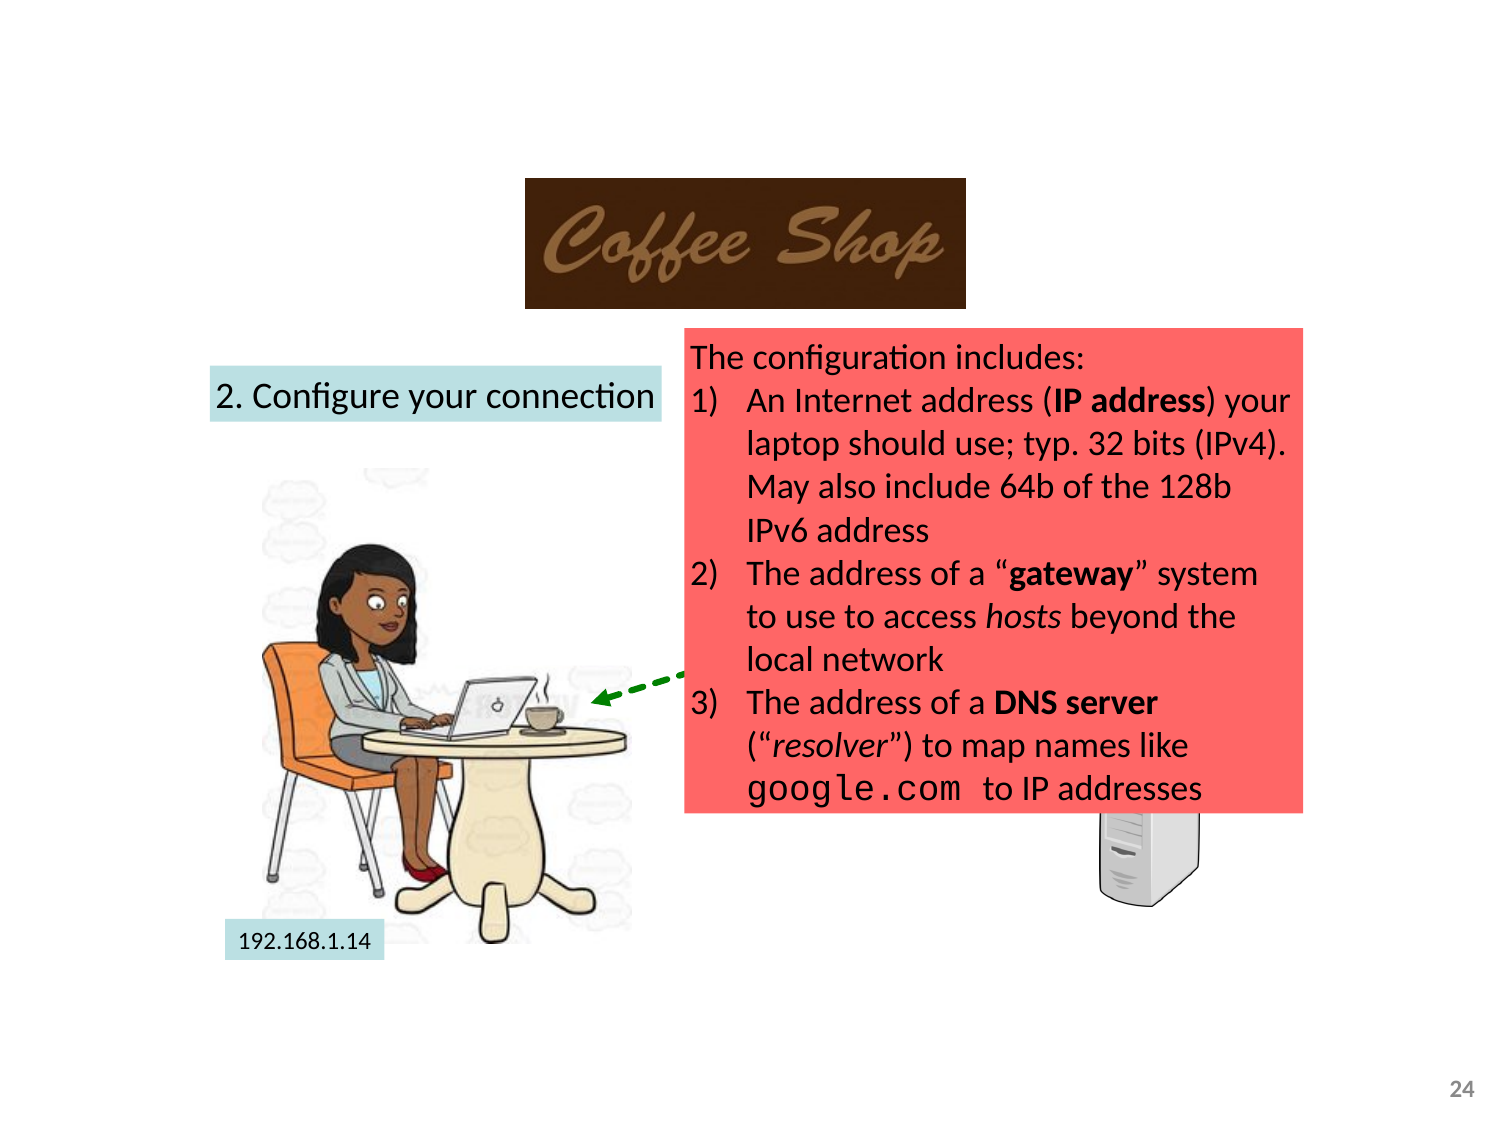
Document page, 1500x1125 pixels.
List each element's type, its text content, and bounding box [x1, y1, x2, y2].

picture [1098, 749, 1201, 907]
text_box 2. Configure your connection [209, 365, 662, 422]
picture [1134, 440, 1266, 572]
text_box 192.168.1.14 [225, 918, 385, 960]
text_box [262, 449, 647, 944]
text_box The configuration includes: An Internet address (IP address) your laptop should use; typ. 32 bits (IPv4). May also include 64b of the 128b IPv6 address The address of a “gateway” system to use to access hosts beyond the local network The address of a DNS server (“resolver”) to map names like google.com to IP addresses [684, 328, 1304, 814]
picture [524, 177, 966, 310]
